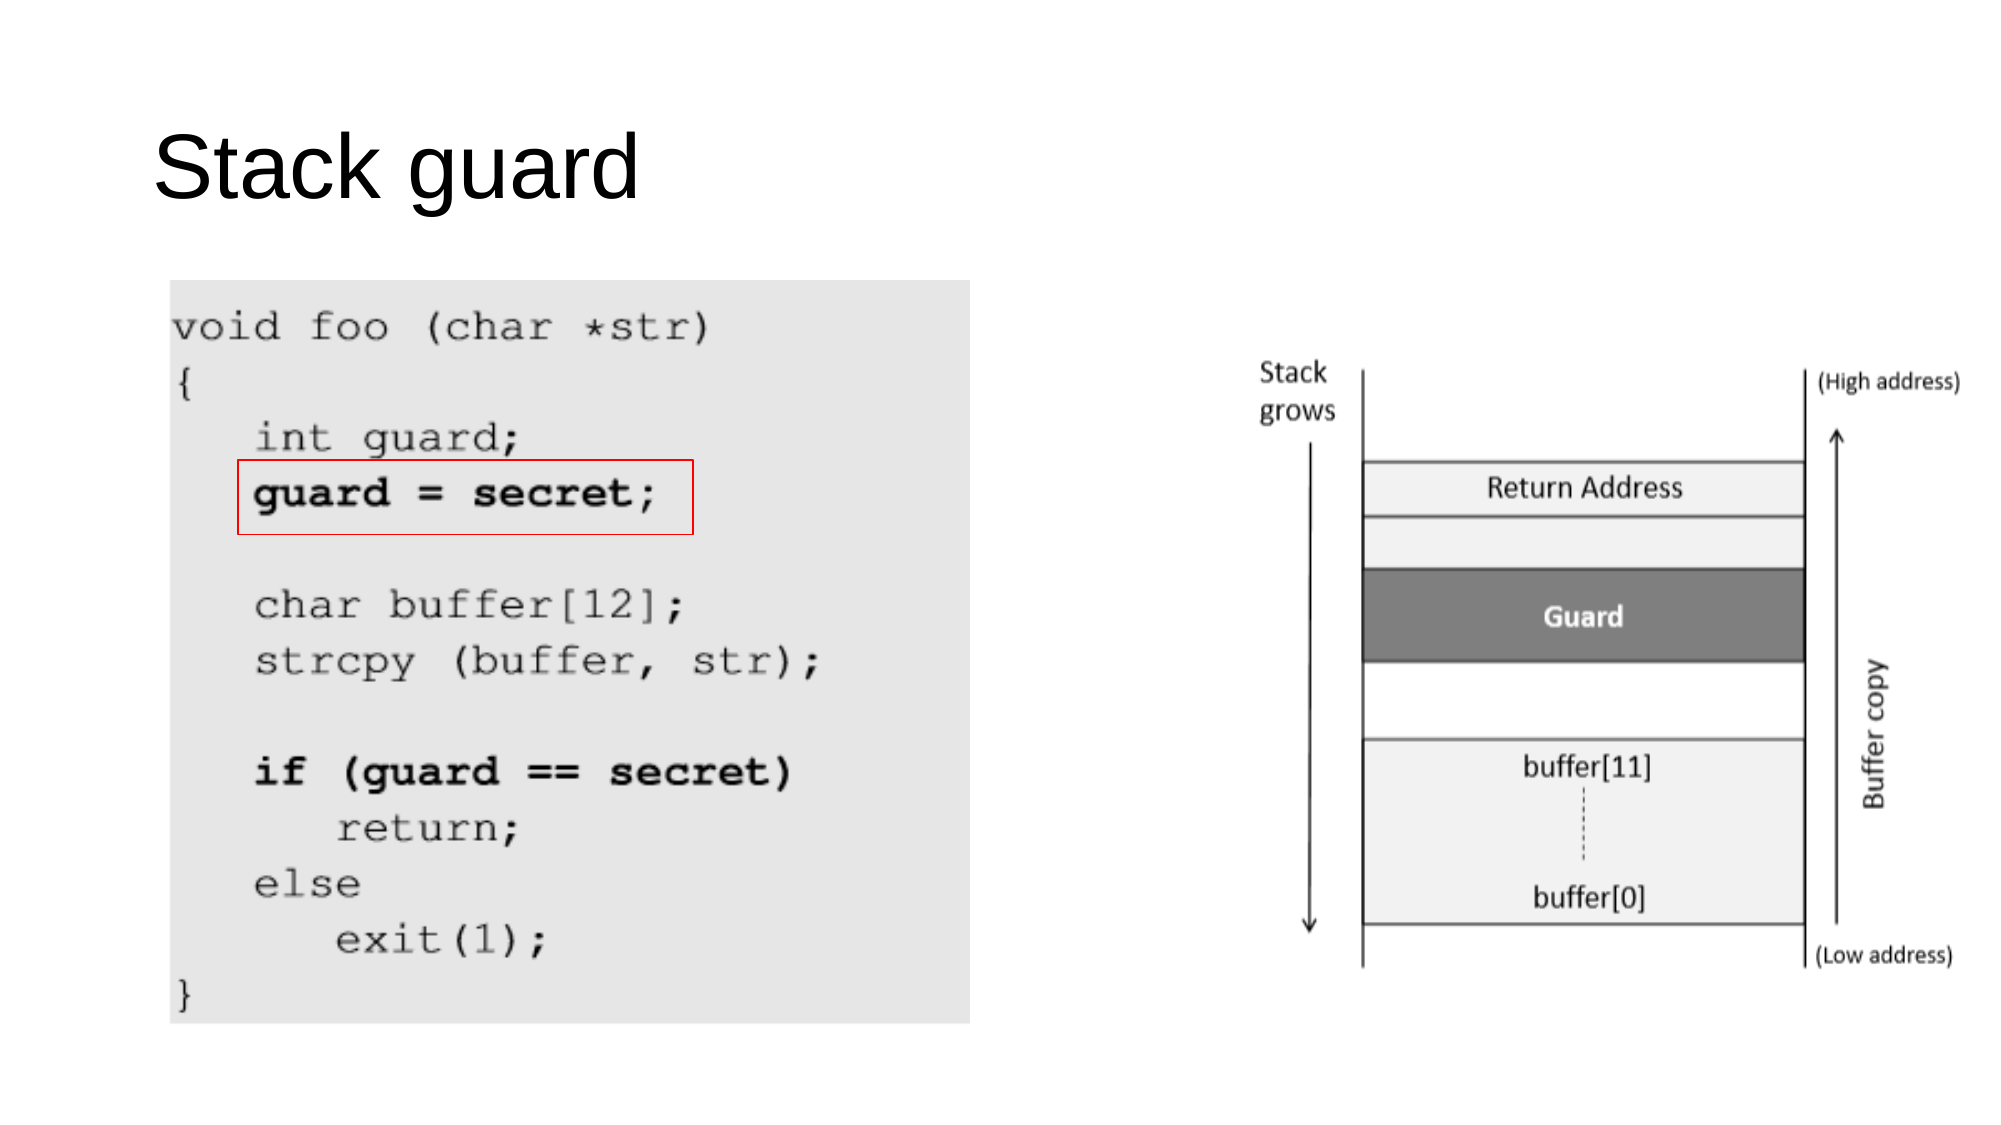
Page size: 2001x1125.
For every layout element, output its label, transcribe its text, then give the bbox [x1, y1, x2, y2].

picture [164, 280, 970, 1033]
picture [1165, 299, 2000, 1014]
title Stack guard [137, 59, 1863, 278]
